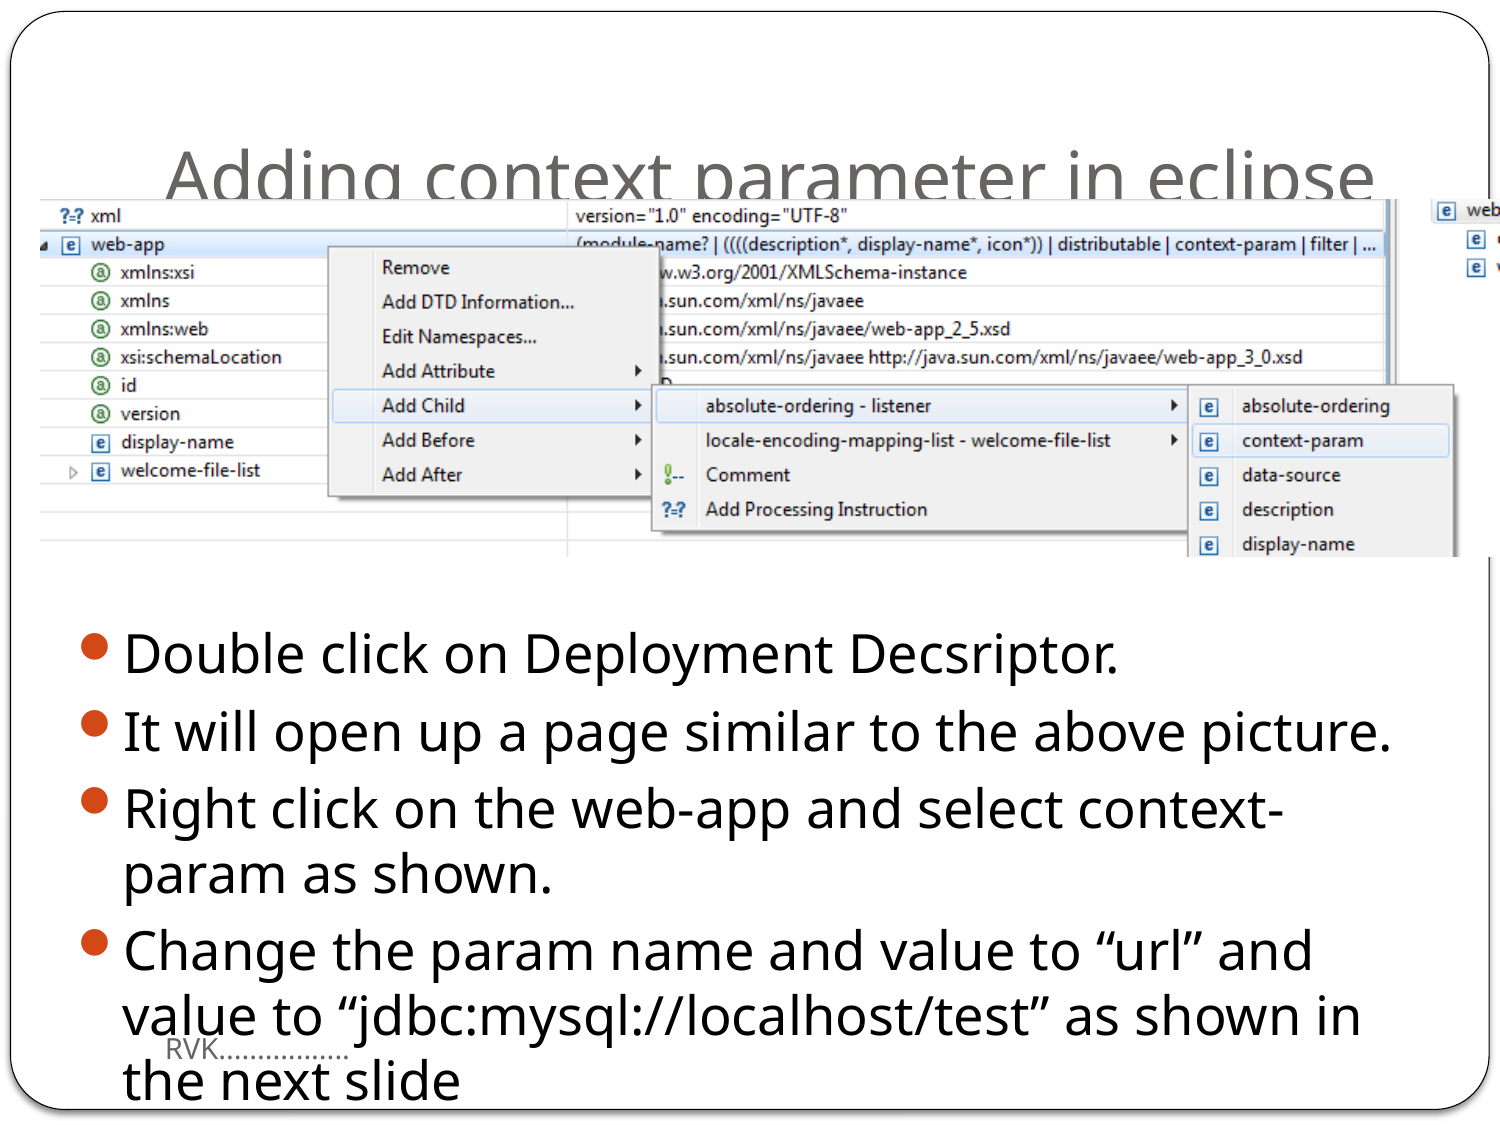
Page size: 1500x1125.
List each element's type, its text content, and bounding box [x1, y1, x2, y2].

picture [40, 199, 1500, 557]
list Double click on Deployment Decsriptor. It will open up a page similar to the above picture. Right click on the web-app and select context-param as shown. Change the param name and value to “url” and value to “jdbc:mysql://localhost/test” as shown in the next slide [62, 612, 1438, 1038]
footer RVK................. [150, 1012, 800, 1088]
title Adding context parameter in eclipse [150, 45, 1425, 198]
